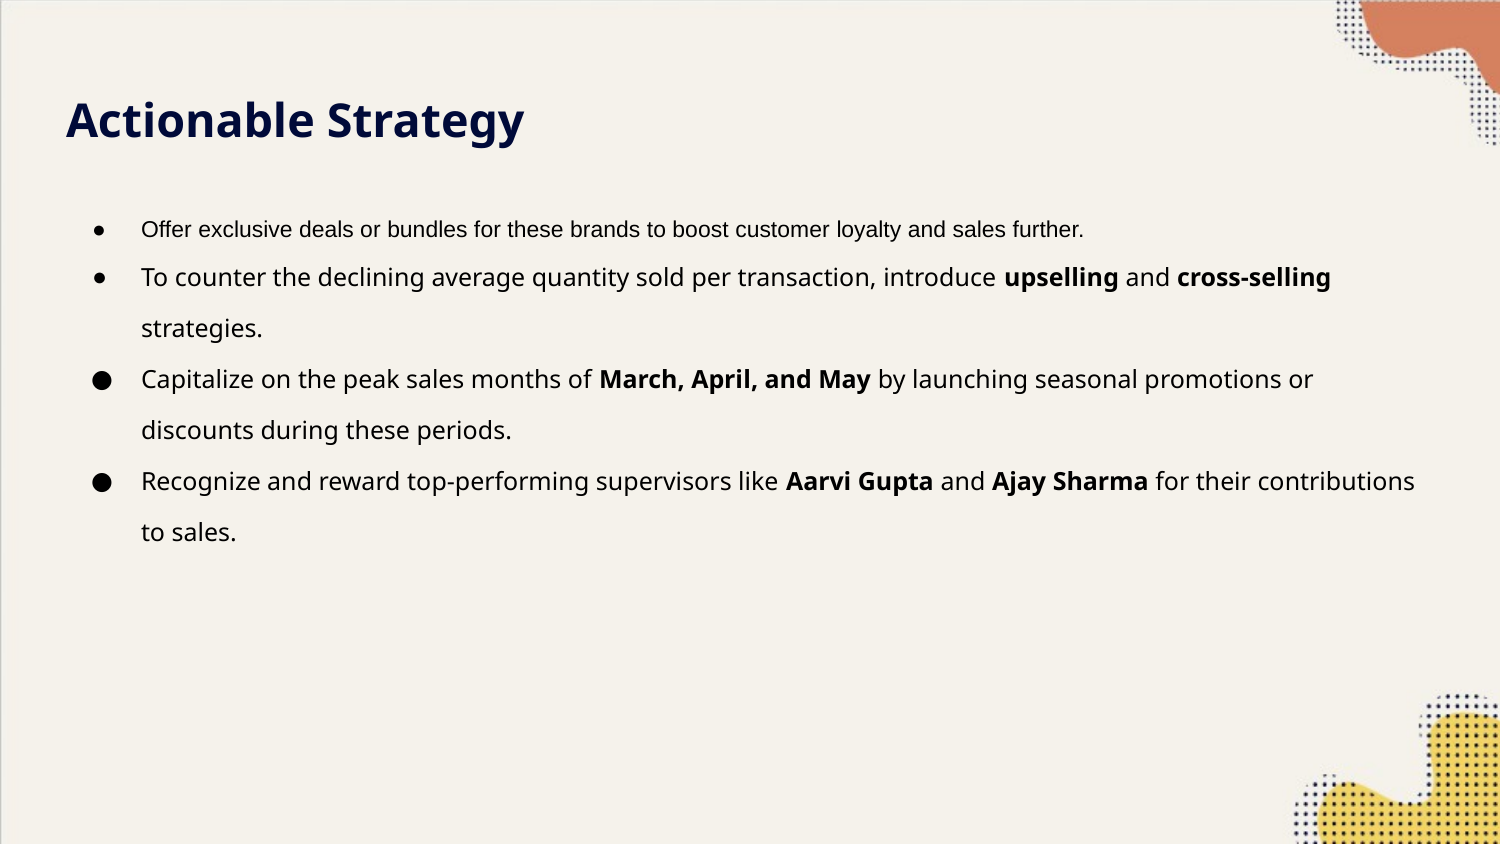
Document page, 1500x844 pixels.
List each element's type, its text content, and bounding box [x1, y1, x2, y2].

list Offer exclusive deals or bundles for these brands to boost customer loyalty and sales further. To counter the declining average quantity sold per transaction, introduce upselling and cross-selling strategies. Capitalize on the peak sales months of March, April, and May by launching seasonal promotions or discounts during these periods. Recognize and reward top-performing supervisors like Aarvi Gupta and Ajay Sharma for their contributions to sales. [51, 189, 1449, 750]
title Actionable Strategy [51, 72, 1449, 167]
picture [0, 0, 1500, 844]
